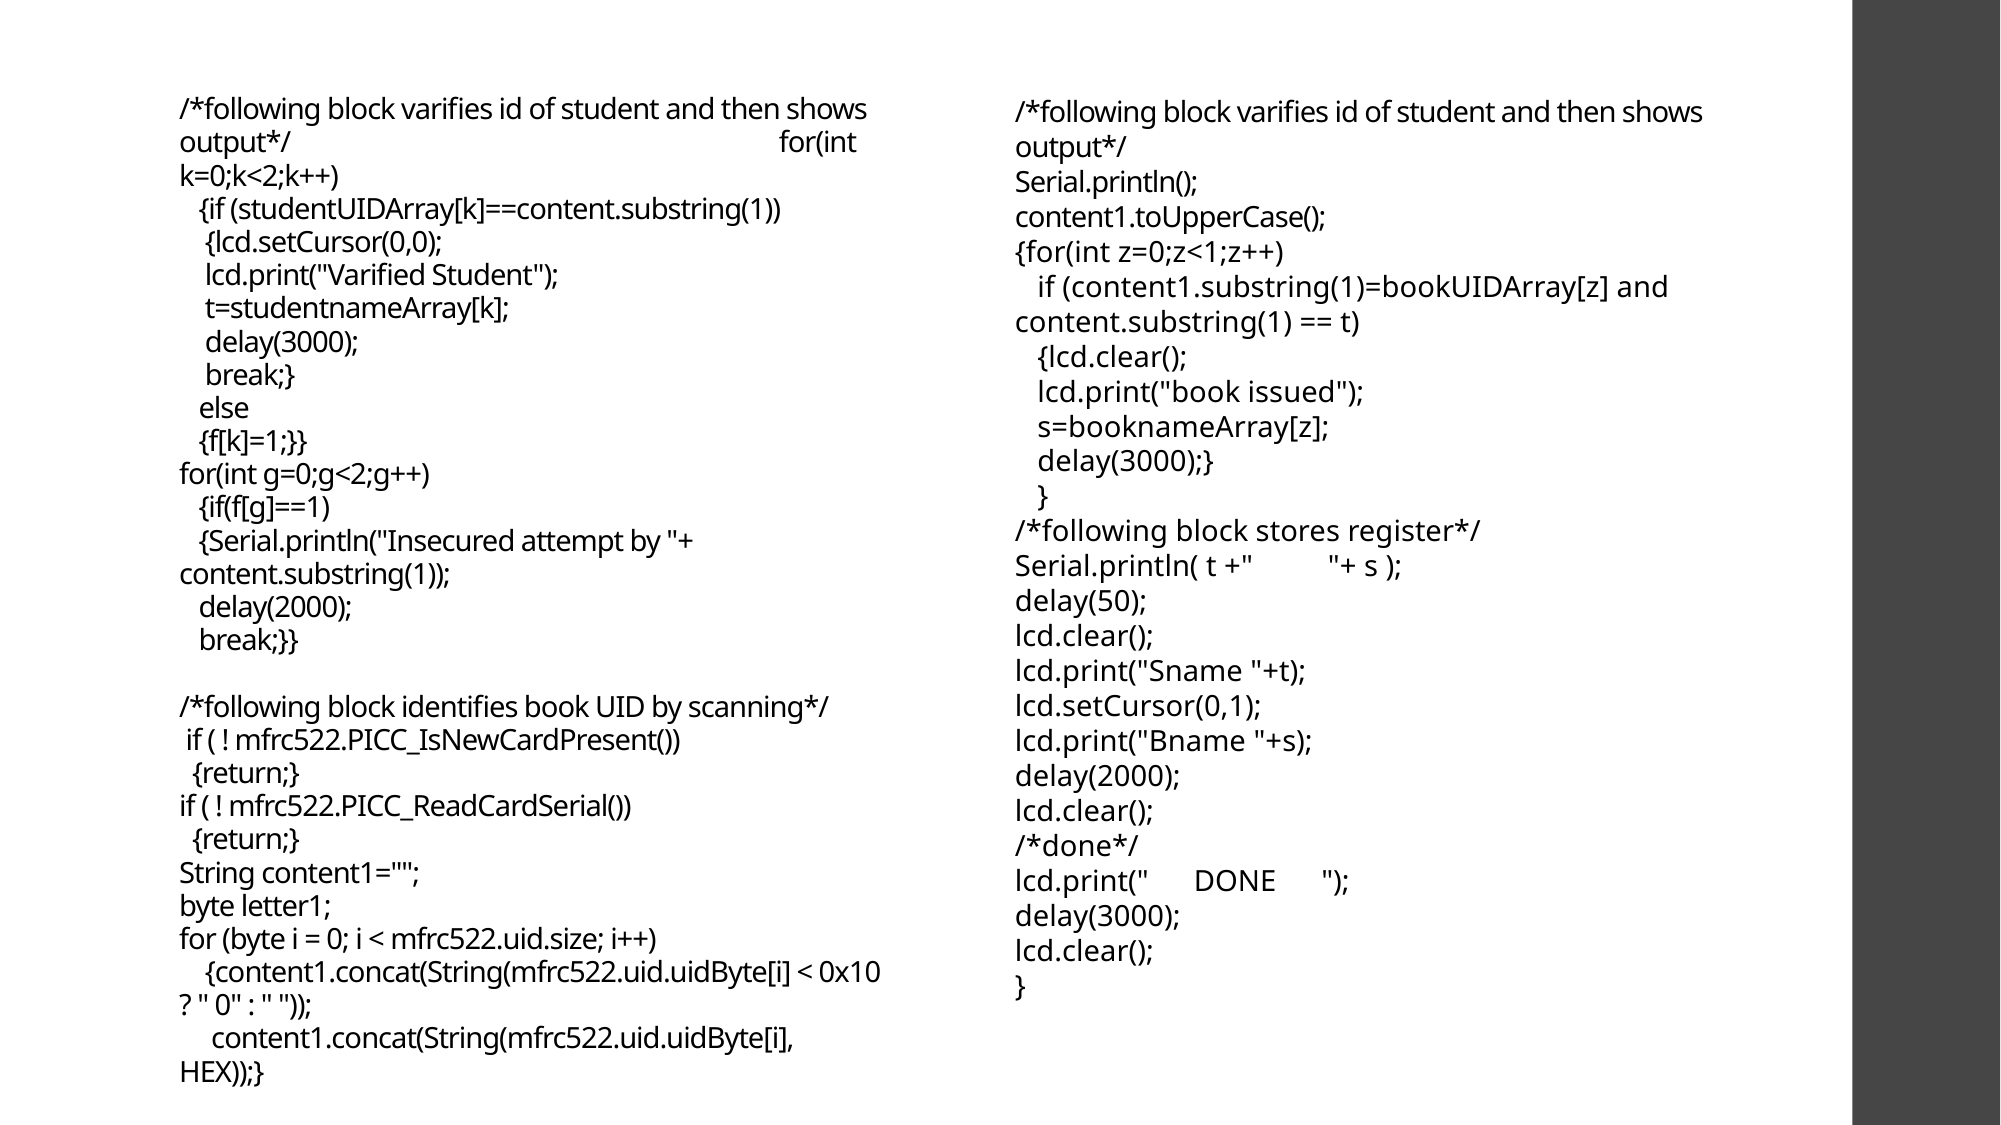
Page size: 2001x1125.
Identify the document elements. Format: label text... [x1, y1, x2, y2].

list /*following block varifies id of student and then shows output*/ Serial.println(); content1.toUpperCase(); {for(int z=0;z<1;z++) if (content1.substring(1)=bookUIDArray[z] and content.substring(1) == t) {lcd.clear(); lcd.print("book issued"); s=booknameArray[z]; delay(3000);} } /*following block stores register*/ Serial.println( t +" "+ s ); delay(50); lcd.clear(); lcd.print("Sname "+t); lcd.setCursor(0,1); lcd.print("Bname "+s); delay(2000); lcd.clear(); /*done*/ lcd.print(" DONE "); delay(3000); lcd.clear(); } [999, 85, 1735, 1019]
list /*following block varifies id of student and then shows output*/ for(int k=0;k<2;k++) {if (studentUIDArray[k]==content.substring(1)) {lcd.setCursor(0,0); lcd.print("Varified Student"); t=studentnameArray[k]; delay(3000); break;} else {f[k]=1;}} for(int g=0;g<2;g++) {if(f[g]==1) {Serial.println("Insecured attempt by "+ content.substring(1)); delay(2000); break;}} /*following block identifies book UID by scanning*/ if ( ! mfrc522.PICC_IsNewCardPresent()) {return;} if ( ! mfrc522.PICC_ReadCardSerial()) {return;} String content1=""; byte letter1; for (byte i = 0; i < mfrc522.uid.size; i++) {content1.concat(String(mfrc522.uid.uidByte[i] < 0x10 ? " 0" : " ")); content1.concat(String(mfrc522.uid.uidByte[i], HEX));} [164, 85, 900, 1083]
